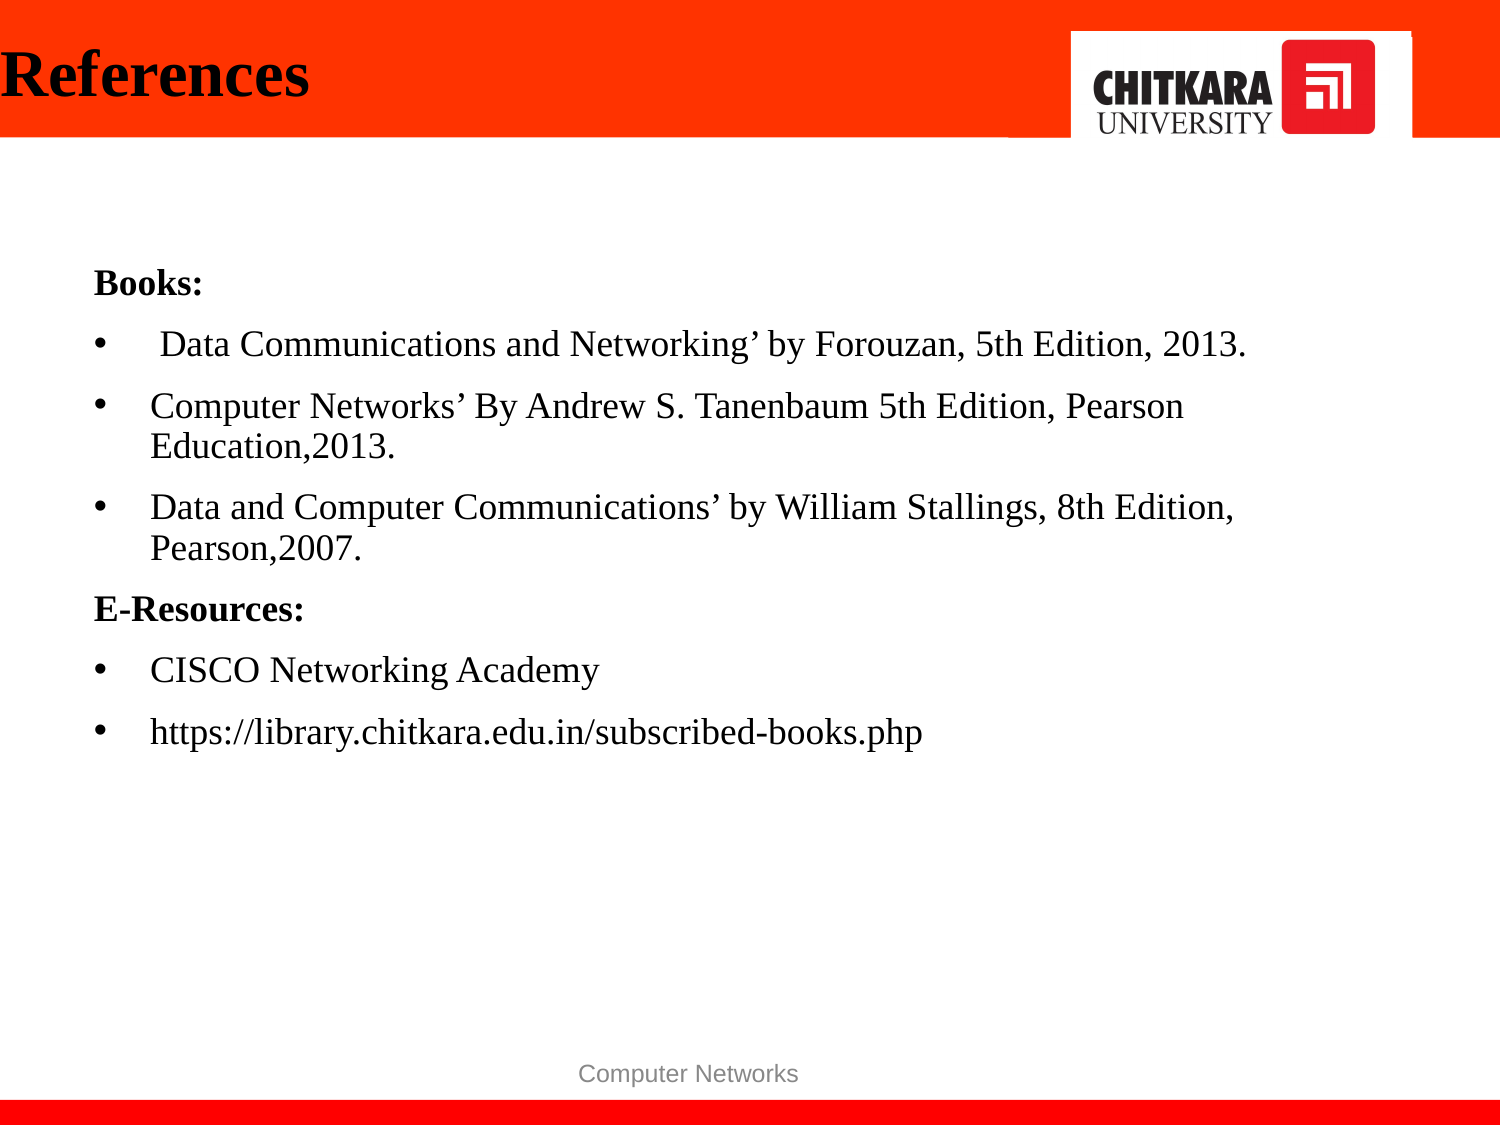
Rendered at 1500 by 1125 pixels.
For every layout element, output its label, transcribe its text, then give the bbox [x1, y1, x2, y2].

title References [0, 0, 900, 150]
picture [1074, 37, 1390, 138]
list Books: Data Communications and Networking’ by Forouzan, 5th Edition, 2013. Computer Networks’ By Andrew S. Tanenbaum 5th Edition, Pearson Education,2013. Data and Computer Communications’ by William Stallings, 8th Edition, Pearson,2007. E-Resources: CISCO Networking Academy https://library.chitkara.edu.in/subscribed-books.php [75, 263, 1425, 916]
footer Computer Networks [57, 1042, 1425, 1103]
